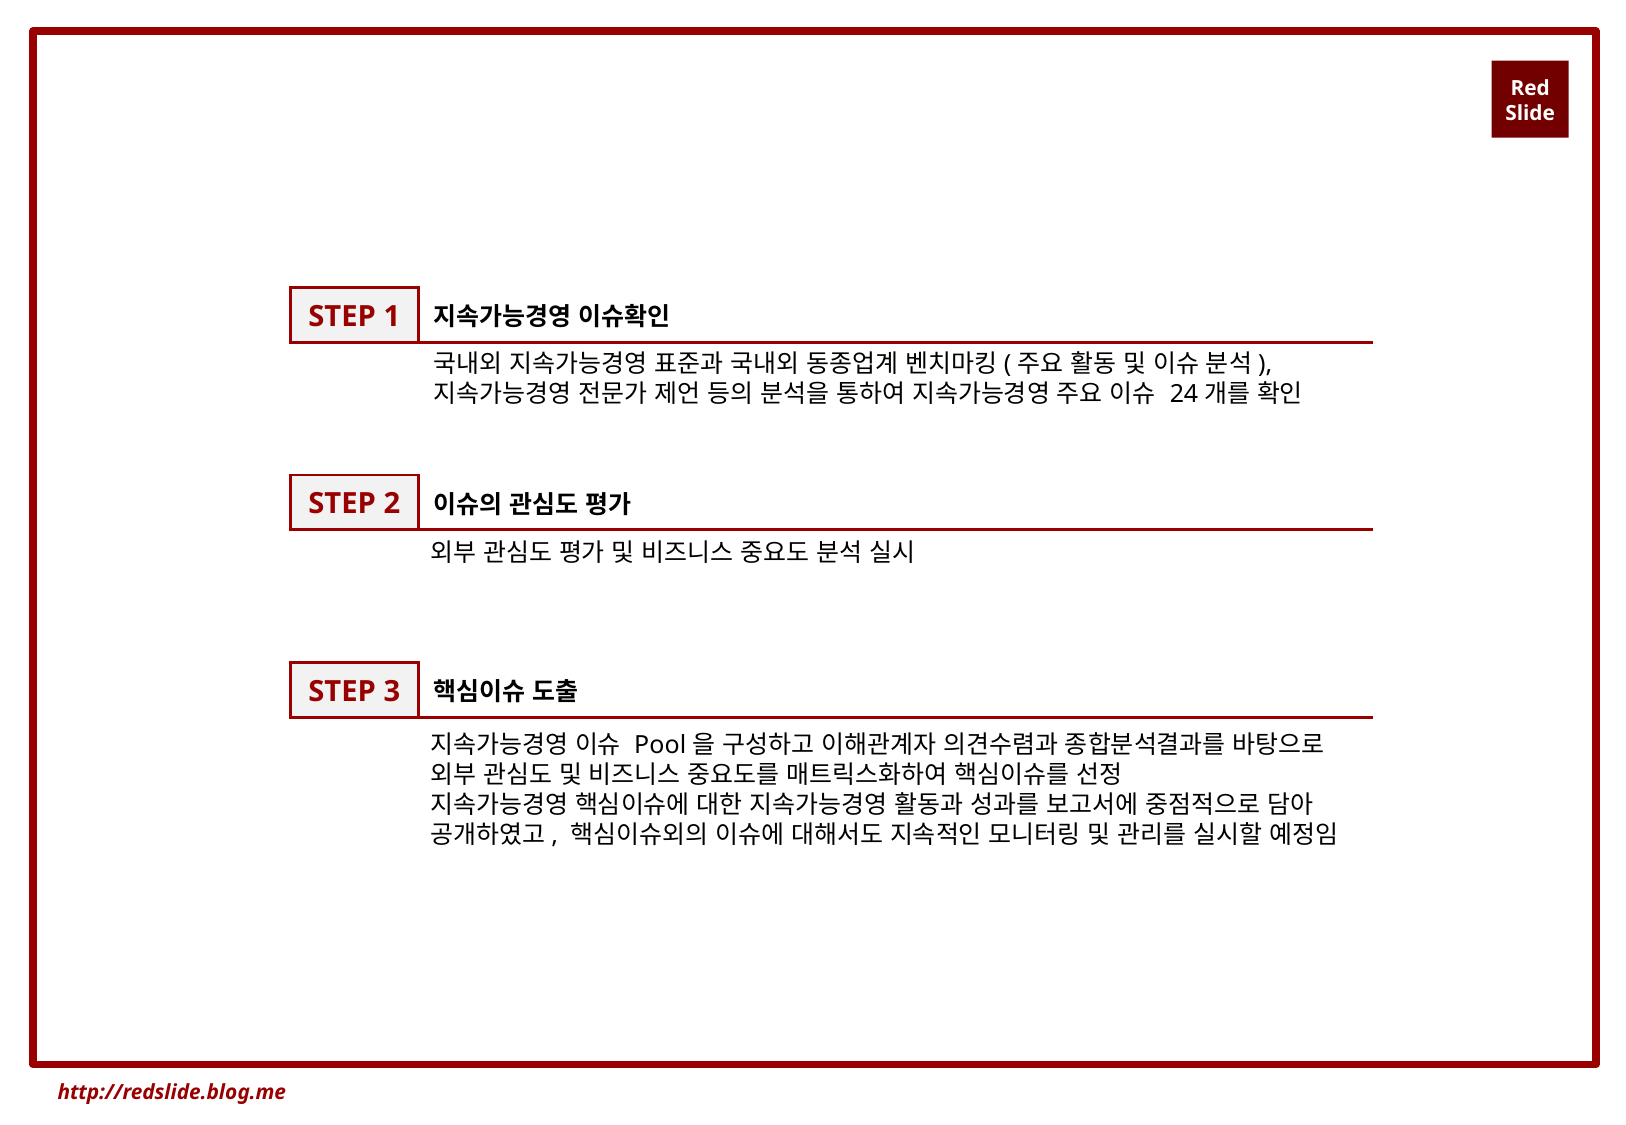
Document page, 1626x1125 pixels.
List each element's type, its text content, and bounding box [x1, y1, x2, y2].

text_box 국내외 지속가능경영 표준과 국내외 동종업계 벤치마킹(주요 활동 및 이슈 분석), 지속가능경영 전문가 제언 등의 분석을 통하여 지속가능경영 주요 이슈 24개를 확인 [419, 339, 1364, 415]
text_box 외부 관심도 평가 및 비즈니스 중요도 분석 실시 [415, 528, 1361, 574]
table_header STEP 1 [292, 289, 417, 341]
table_header STEP 2 [292, 476, 417, 528]
table_header 핵심이슈 도출 [420, 663, 1373, 716]
text_box 지속가능경영 이슈 Pool을 구성하고 이해관계자 의견수렴과 종합분석결과를 바탕으로 외부 관심도 및 비즈니스 중요도를 매트릭스화하여 핵심이슈를 선정 지속가능경영 핵심이슈에 대한 지속가능경영 활동과 성과를 보고서에 중점적으로 담아 공개하였고, 핵심이슈외의 이슈에 대해서도 지속적인 모니터링 및 관리를 실시할 예정임 [415, 721, 1361, 856]
table_header 이슈의 관심도 평가 [420, 476, 1373, 528]
table_header STEP 3 [292, 664, 417, 716]
table_header 지속가능경영 이슈확인 [420, 288, 1373, 341]
